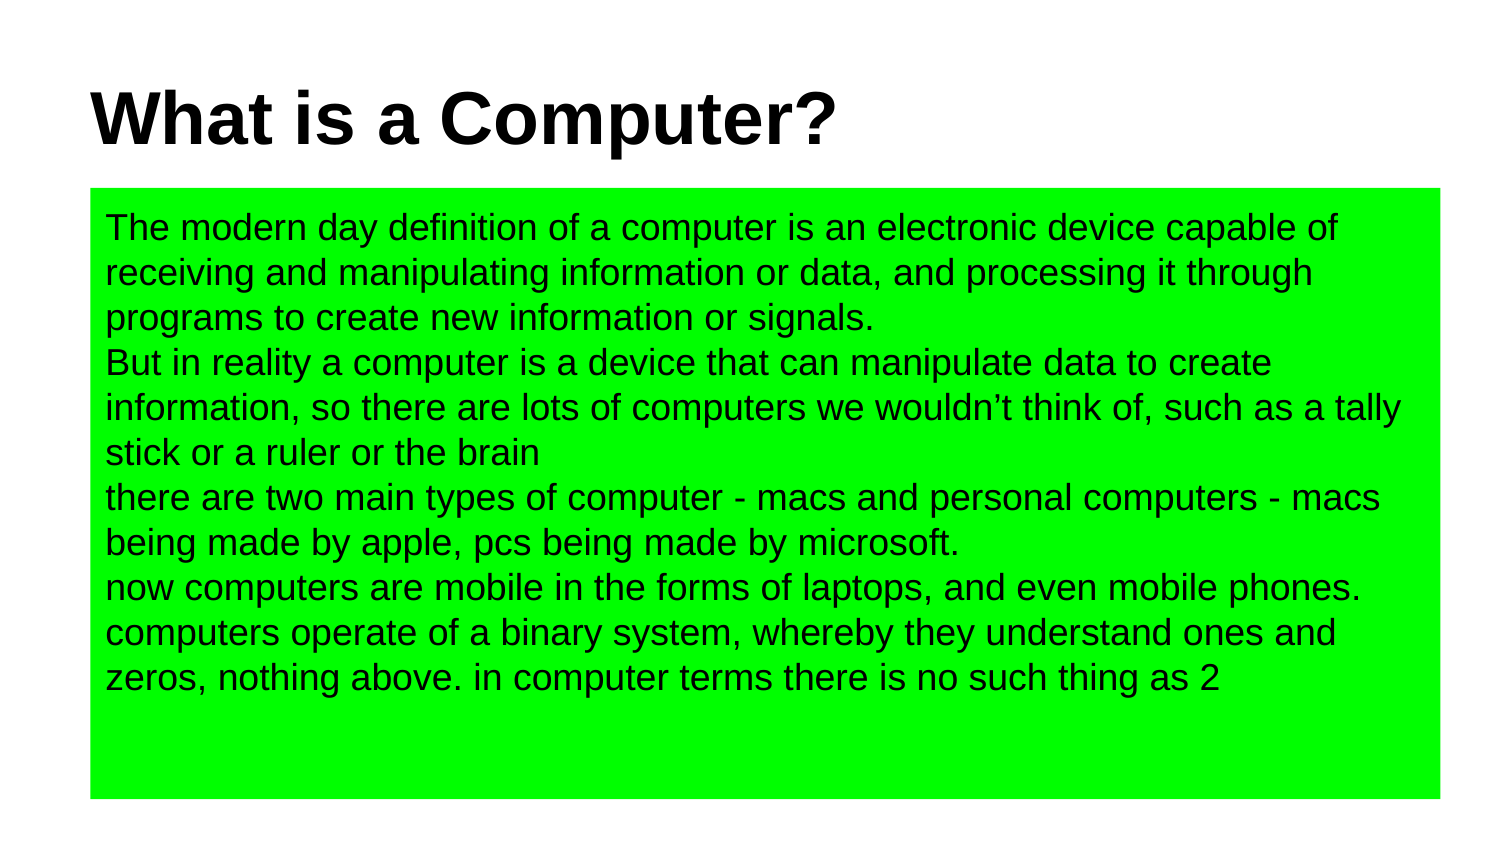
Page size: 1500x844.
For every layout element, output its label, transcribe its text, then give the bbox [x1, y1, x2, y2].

title What is a Computer? [75, 33, 1425, 175]
list The modern day definition of a computer is an electronic device capable of receiving and manipulating information or data, and processing it through programs to create new information or signals. But in reality a computer is a device that can manipulate data to create information, so there are lots of computers we wouldn’t think of, such as a tally stick or a ruler or the brain there are two main types of computer - macs and personal computers - macs being made by apple, pcs being made by microsoft. now computers are mobile in the forms of laptops, and even mobile phones. computers operate of a binary system, whereby they understand ones and zeros, nothing above. in computer terms there is no such thing as 2 [90, 187, 1441, 800]
